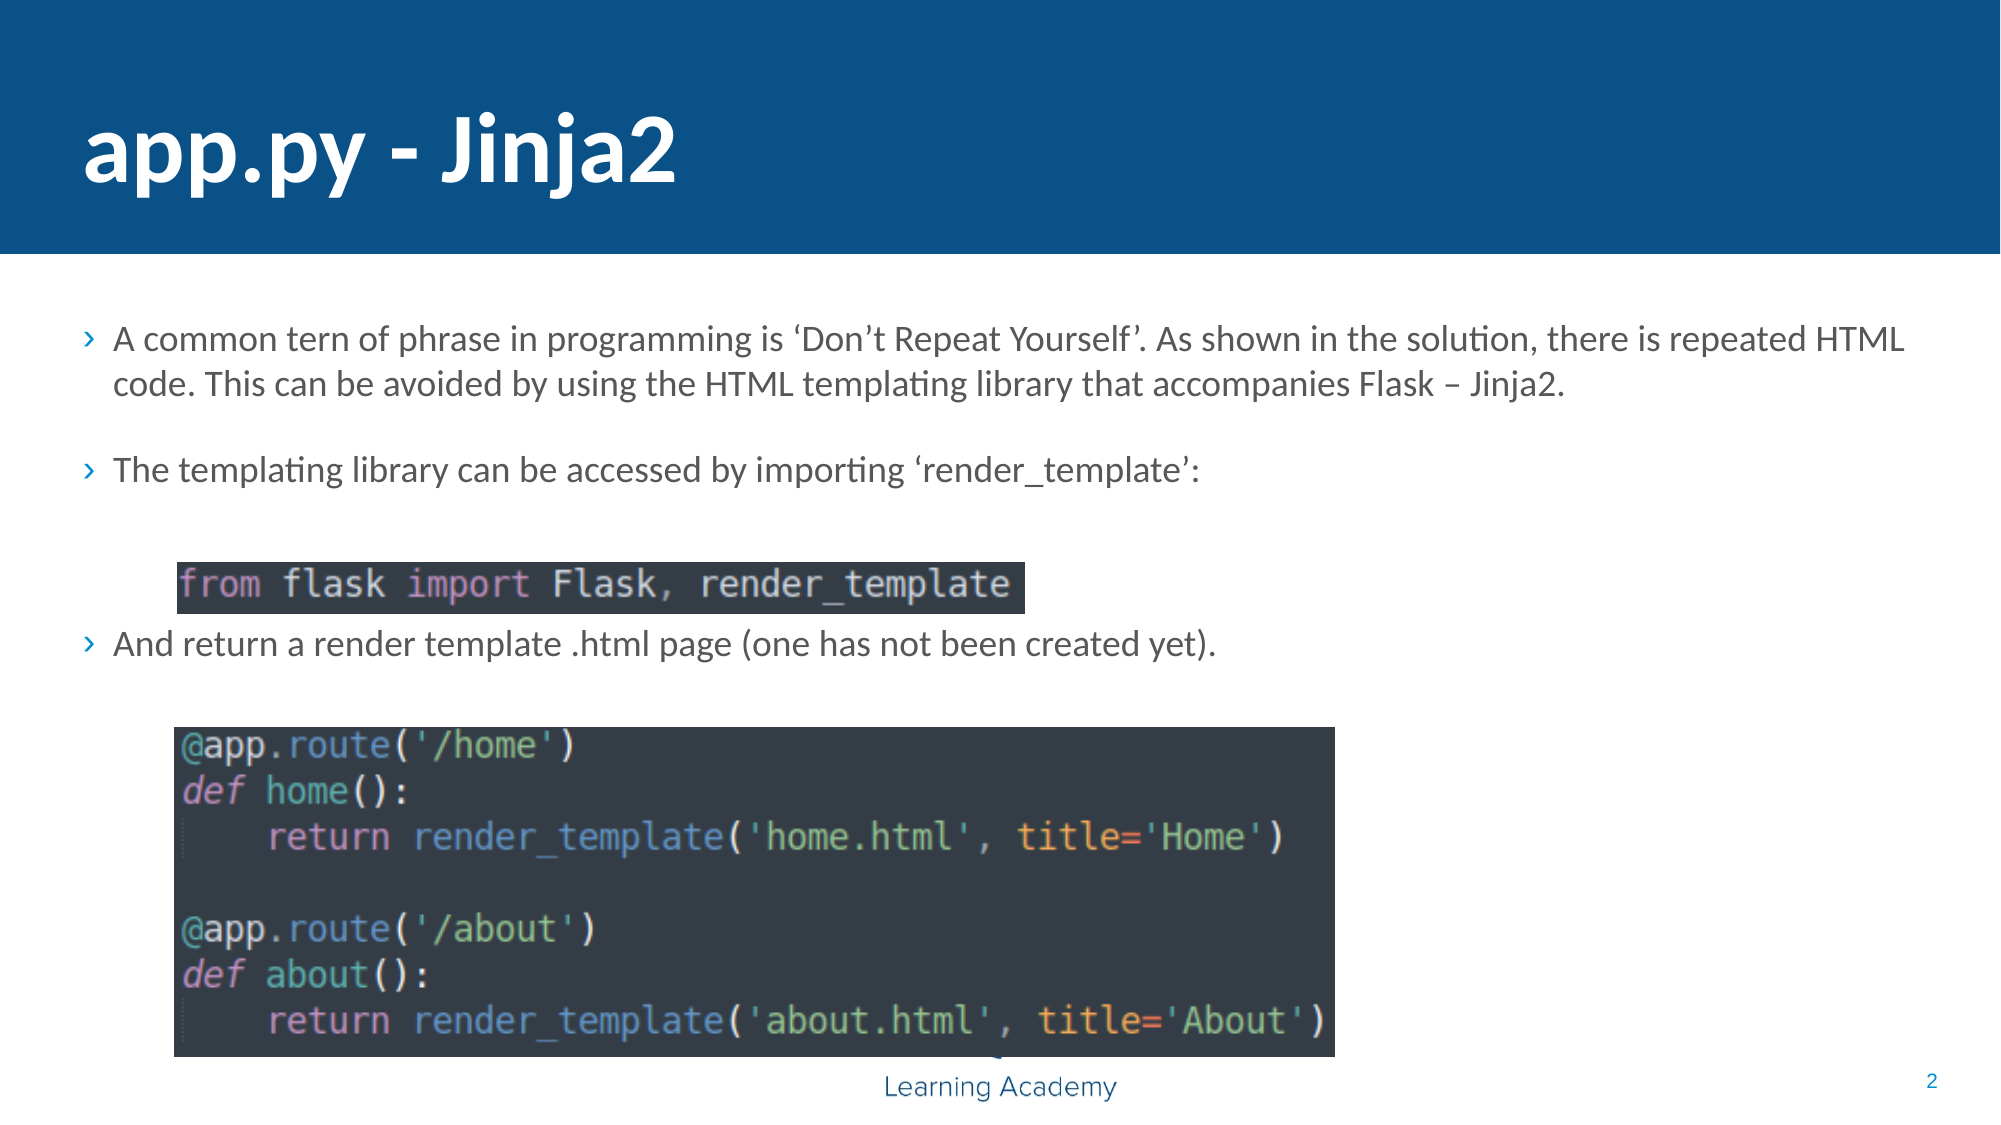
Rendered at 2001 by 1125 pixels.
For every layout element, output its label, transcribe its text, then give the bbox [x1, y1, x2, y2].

picture [174, 727, 1335, 1125]
text_box app.py - Jinja2 [67, 20, 1961, 210]
text_box A common tern of phrase in programming is ‘Don’t Repeat Yourself’. As shown in the solution, there is repeated HTML code. This can be avoided by using the HTML templating library that accompanies Flask – Jinja2. The templating library can be accessed by importing ‘render_template’: And return a render template .html page (one has not been created yet). [67, 306, 1939, 999]
picture [176, 561, 1025, 615]
